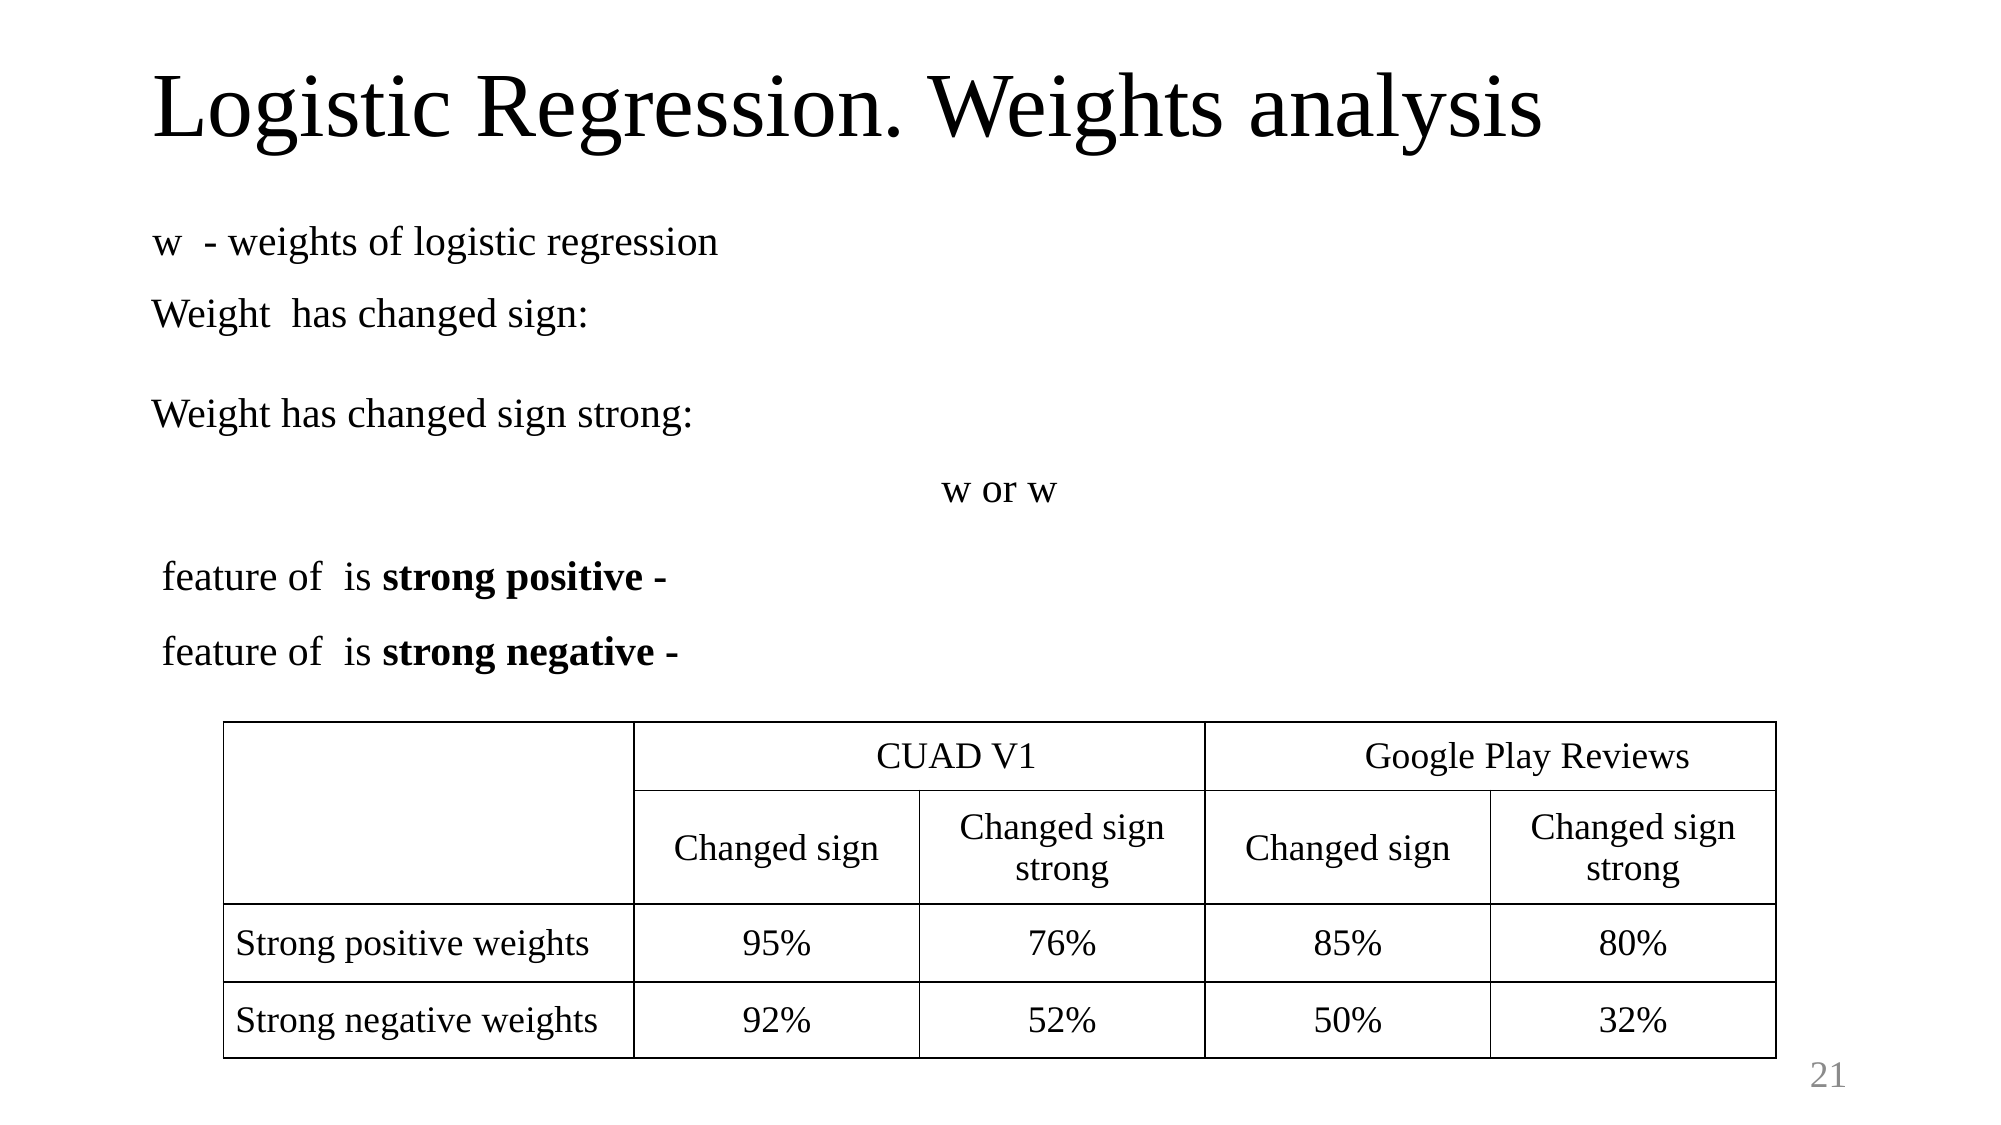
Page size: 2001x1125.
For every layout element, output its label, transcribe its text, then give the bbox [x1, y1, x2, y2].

table_cell Strong positive weights [224, 905, 633, 981]
table_cell Changed sign strong [1491, 791, 1775, 903]
table_cell Strong negative weights [224, 983, 633, 1057]
table_cell 52% [920, 983, 1204, 1057]
table_cell 32% [1491, 983, 1775, 1057]
table_cell 95% [635, 905, 919, 981]
table_cell 85% [1206, 905, 1490, 981]
table_header CUAD V1 [635, 723, 1204, 790]
table_cell Changed sign [635, 791, 919, 903]
text_box Logistic Regression. Weights analysis [137, 49, 1863, 268]
table_cell 92% [635, 983, 919, 1057]
table_cell 76% [920, 905, 1204, 981]
table_cell Changed sign [1206, 791, 1490, 903]
table_header [224, 723, 633, 903]
table_cell 50% [1206, 983, 1490, 1057]
slide_number 21 [1412, 1042, 1863, 1103]
table_cell 80% [1491, 905, 1775, 981]
table_cell Changed sign strong [920, 791, 1204, 903]
table_header Google Play Reviews [1206, 723, 1775, 790]
